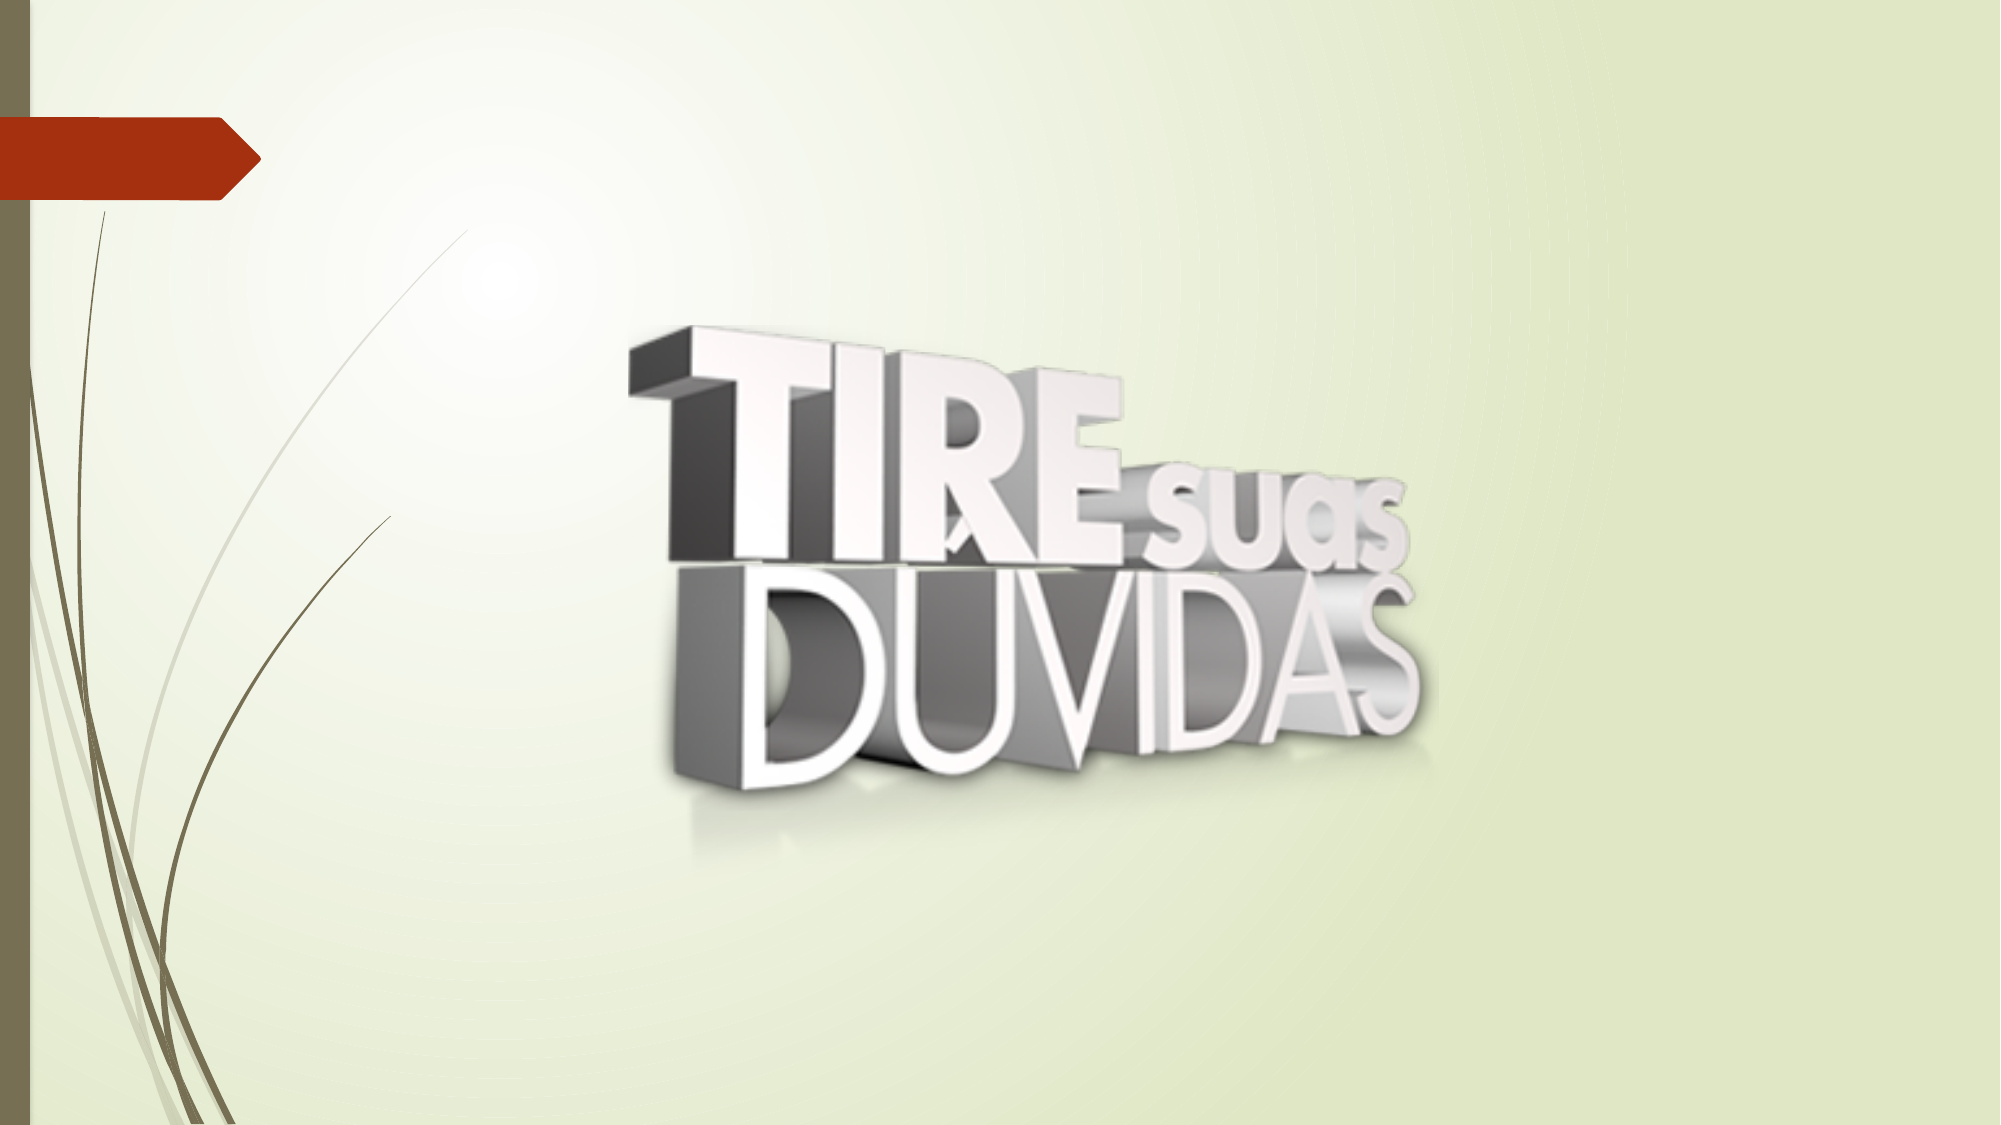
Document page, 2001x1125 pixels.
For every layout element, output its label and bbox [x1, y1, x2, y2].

picture [628, 325, 1439, 887]
